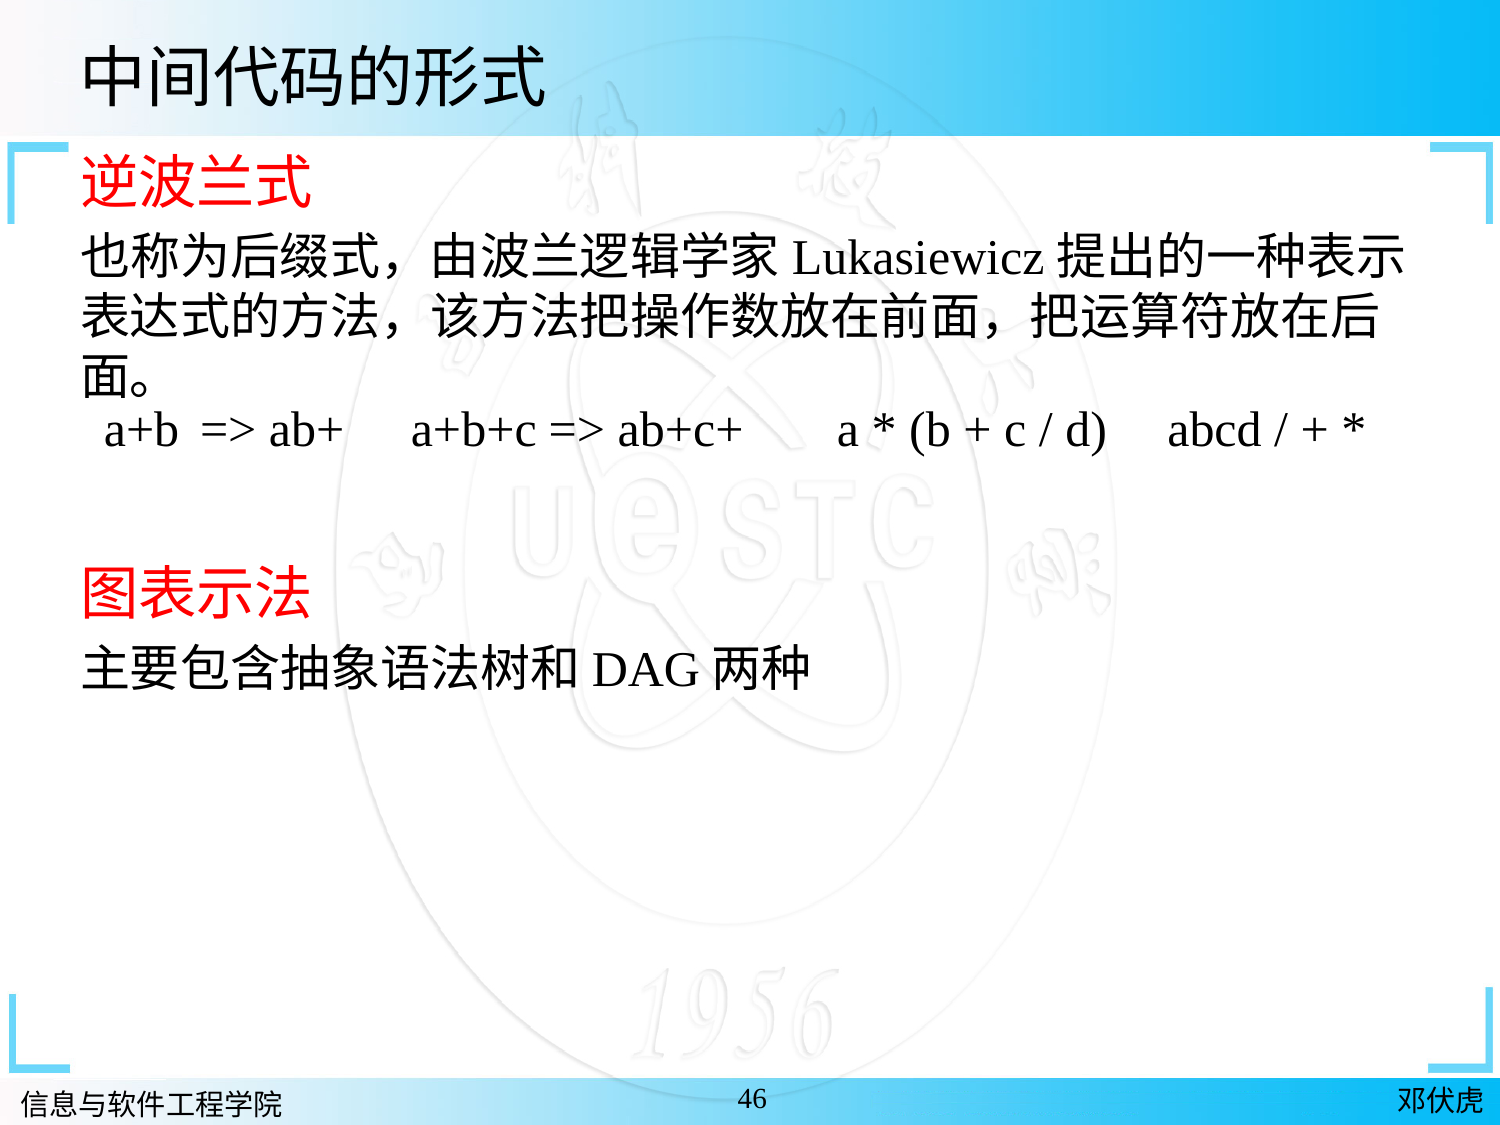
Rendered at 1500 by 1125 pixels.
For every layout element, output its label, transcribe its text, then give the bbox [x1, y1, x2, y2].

text_box => ab+ [185, 389, 360, 464]
text_box a+b [88, 389, 185, 464]
text_box abcd / + * [1152, 389, 1382, 464]
slide_number 46 [657, 1072, 848, 1125]
text_box a * (b + c / d) [822, 389, 1135, 464]
footer 信息与软件工程学院 [5, 1079, 627, 1125]
picture [0, 0, 1500, 1125]
text_box => ab+c+ [533, 389, 759, 464]
text_box 中间代码的形式 [64, 26, 1139, 138]
text_box a+b+c [396, 389, 533, 464]
subtitle 逆波兰式 也称为后缀式，由波兰逻辑学家Lukasiewicz提出的一种表示表达式的方法，该方法把操作数放在前面，把运算符放在后面。 图表示法 主要包含抽象语法树和DAG两种 [64, 136, 1424, 1067]
slide_number 邓伏虎 [878, 1074, 1500, 1125]
